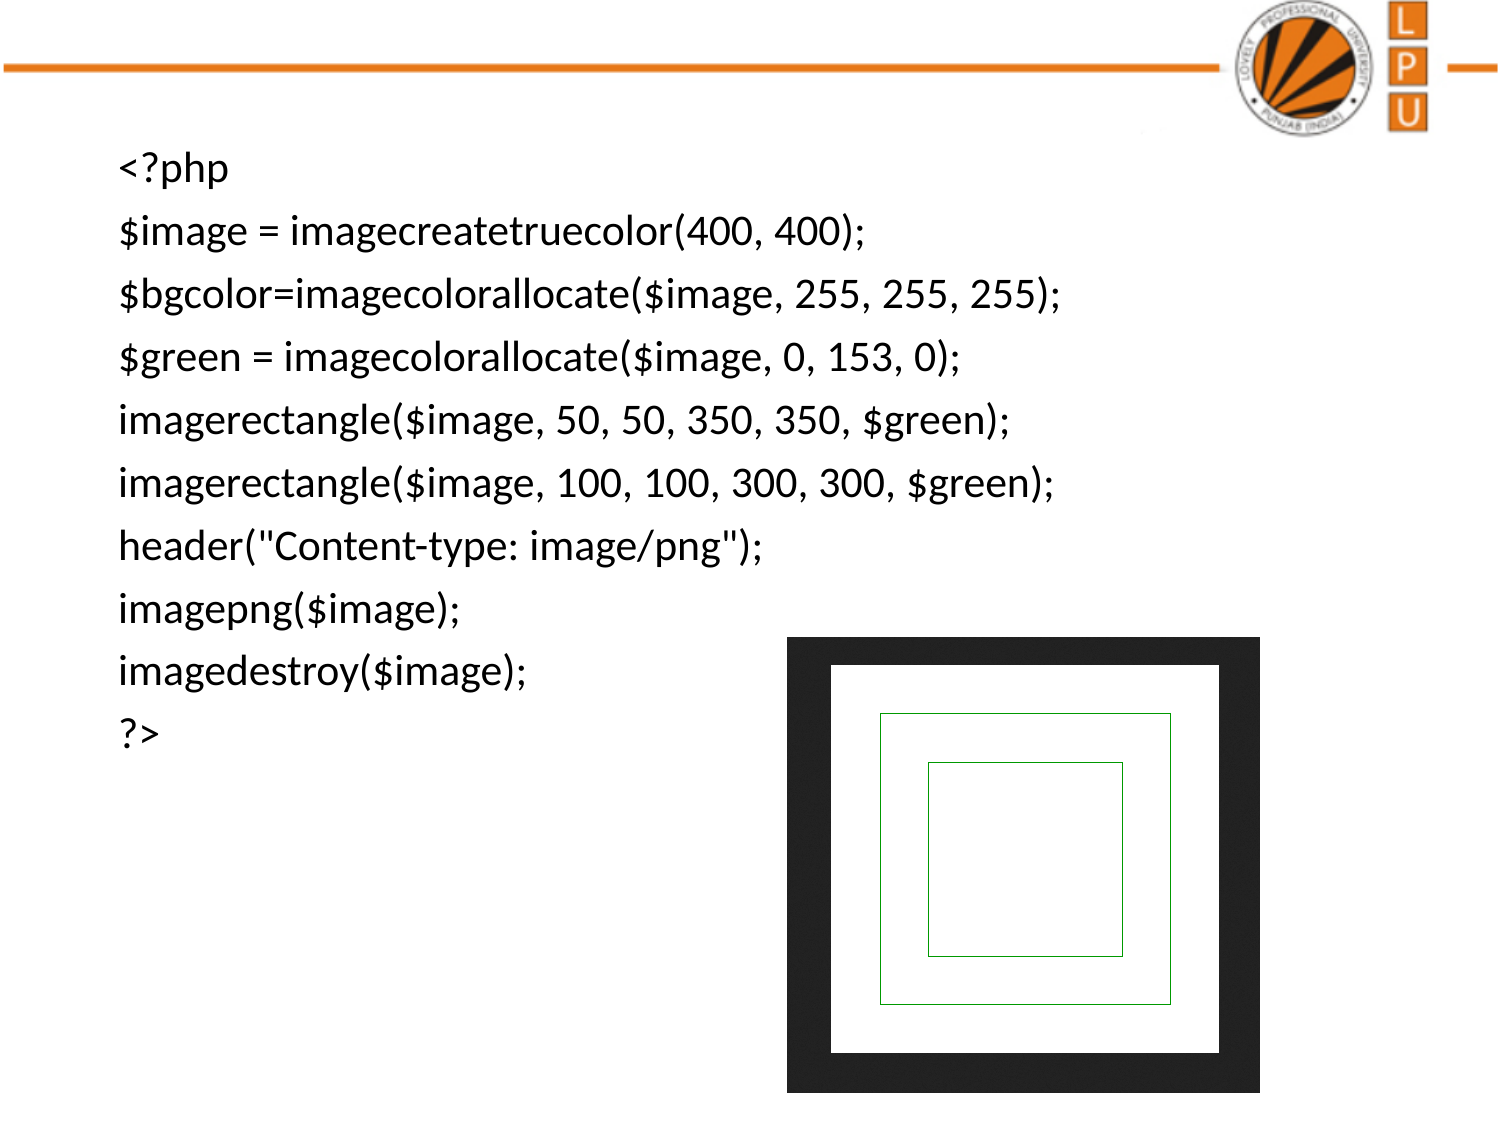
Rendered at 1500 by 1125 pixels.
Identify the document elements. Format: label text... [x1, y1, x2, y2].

picture [787, 637, 1260, 1093]
list <?php $image = imagecreatetruecolor(400, 400); $bgcolor=imagecolorallocate($image, 255, 255, 255); $green = imagecolorallocate($image, 0, 153, 0); imagerectangle($image, 50, 50, 350, 350, $green); imagerectangle($image, 100, 100, 300, 300, $green); header("Content-type: image/png"); imagepng($image); imagedestroy($image); ?> [103, 137, 1397, 1014]
picture [3, 0, 1500, 155]
